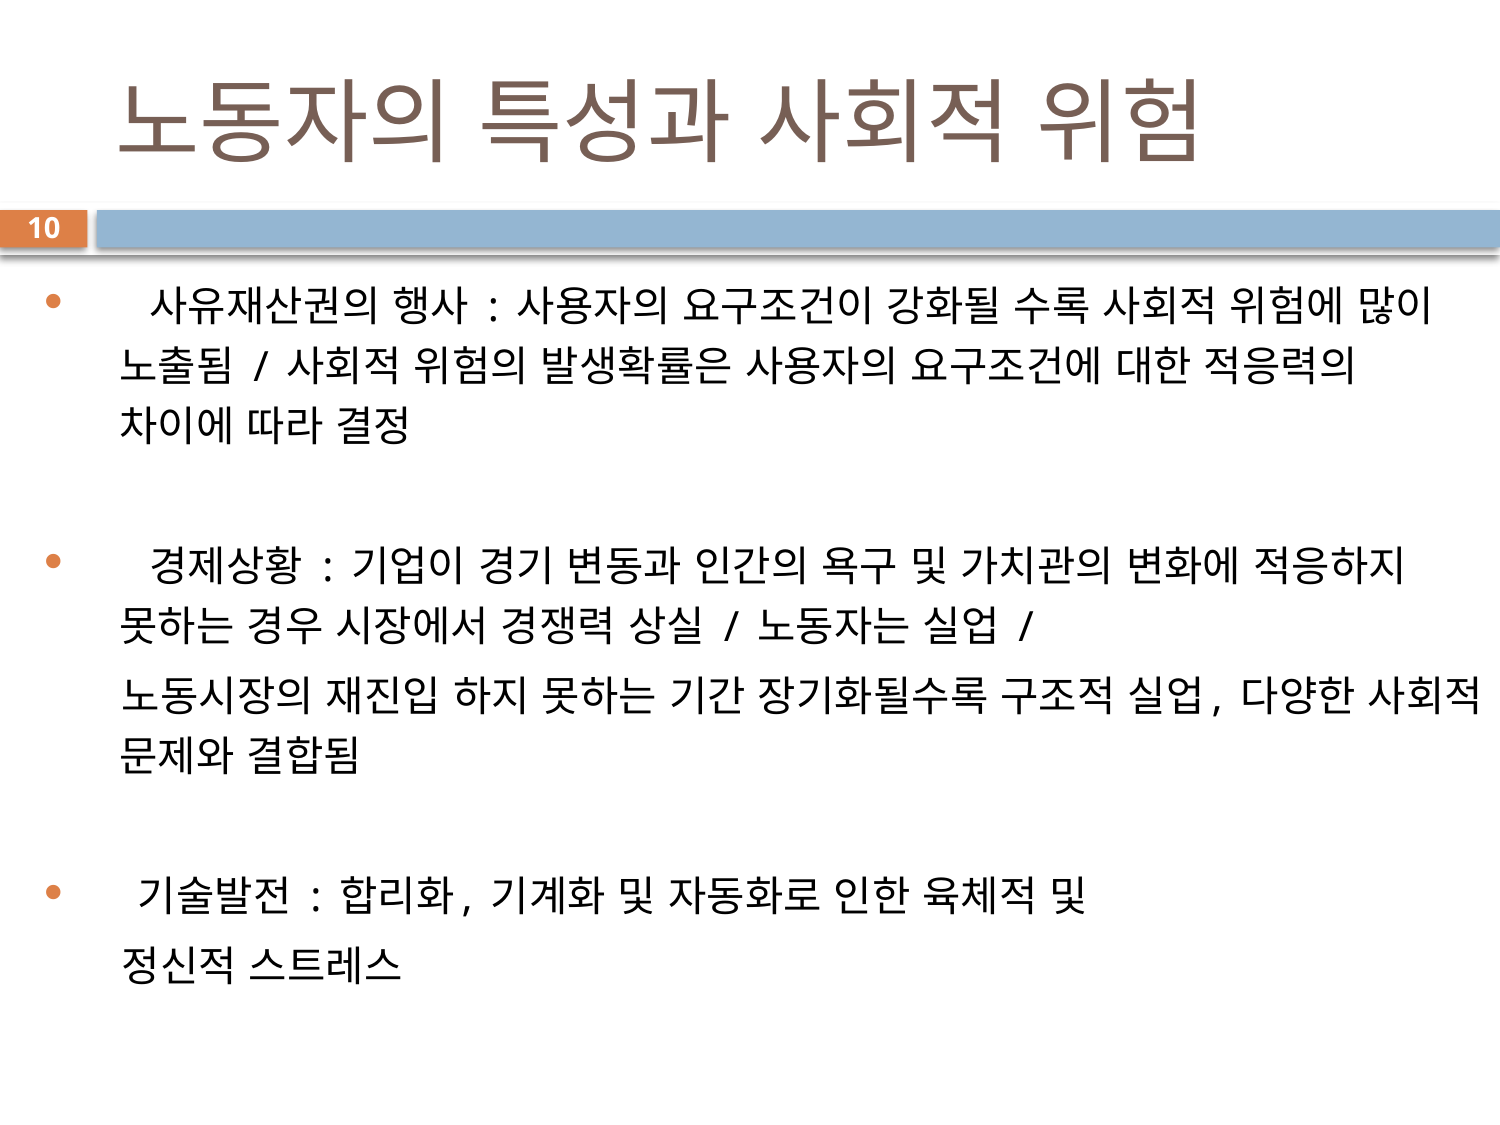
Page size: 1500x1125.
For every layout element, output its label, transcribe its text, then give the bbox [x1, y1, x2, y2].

title 노동자의 특성과 사회적 위험 [100, 37, 1438, 200]
list 사유재산권의 행사 : 사용자의 요구조건이 강화될 수록 사회적 위험에 많이 노출됨 / 사회적 위험의 발생확률은 사용자의 요구조건에 대한 적응력의 차이에 따라 결정 경제상황 : 기업이 경기 변동과 인간의 욕구 및 가치관의 변화에 적응하지 못하는 경우 시장에서 경쟁력 상실 / 노동자는 실업 / 노동시장의 재진입 하지 못하는 기간 장기화될수록 구조적 실업, 다양한 사회적 문제와 결합됨 기술발전 : 합리화, 기계화 및 자동화로 인한 육체적 및 정신적 스트레스 [29, 262, 1500, 1000]
slide_number 10 [0, 208, 88, 249]
